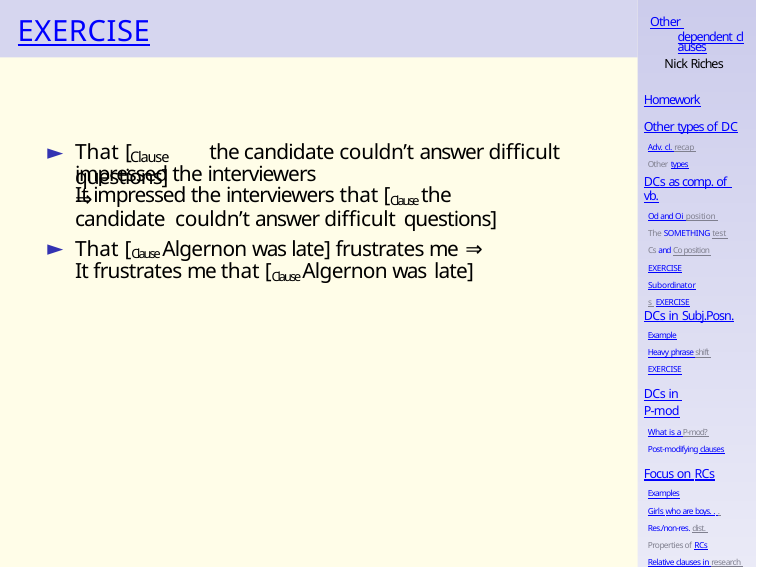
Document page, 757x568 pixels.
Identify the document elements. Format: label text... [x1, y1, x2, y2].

text_box That [ the candidate couldn’t answer difficult questions] [45, 136, 607, 189]
text_box Other dependent clauses [648, 13, 746, 46]
text_box That [Clause Algernon was late] frustrates me ⇒ [41, 232, 496, 261]
picture [637, 0, 756, 296]
text_box impressed the interviewers ⇒ [72, 158, 331, 180]
text_box DCs in Subj.Posn. Example Heavy phrase shift EXERCISE DCs in P-mod What is a P-mod? Post-modifying clauses Focus on RCs Examples Girls who are boys. . . Res./non-res. dist. Properties of RCs Relative clauses in research EXERCISE Homework 28 / 51 [635, 296, 757, 568]
text_box Other types of DC Adv. cl. recap Other types [641, 107, 749, 171]
text_box DCs as comp. of vb. Od and Oi position The SOMETHING test Cs and Co position EXERCISE Subordinators EXERCISE [641, 173, 740, 296]
text_box Nick Riches Homework [641, 53, 732, 107]
text_box It frustrates me that [Clause Algernon was late] [68, 254, 481, 284]
title EXERCISE [15, 9, 154, 108]
text_box It impressed the interviewers that [Clause the candidate couldn’t answer difficult questions] [68, 180, 551, 231]
text_box [0, 0, 638, 58]
